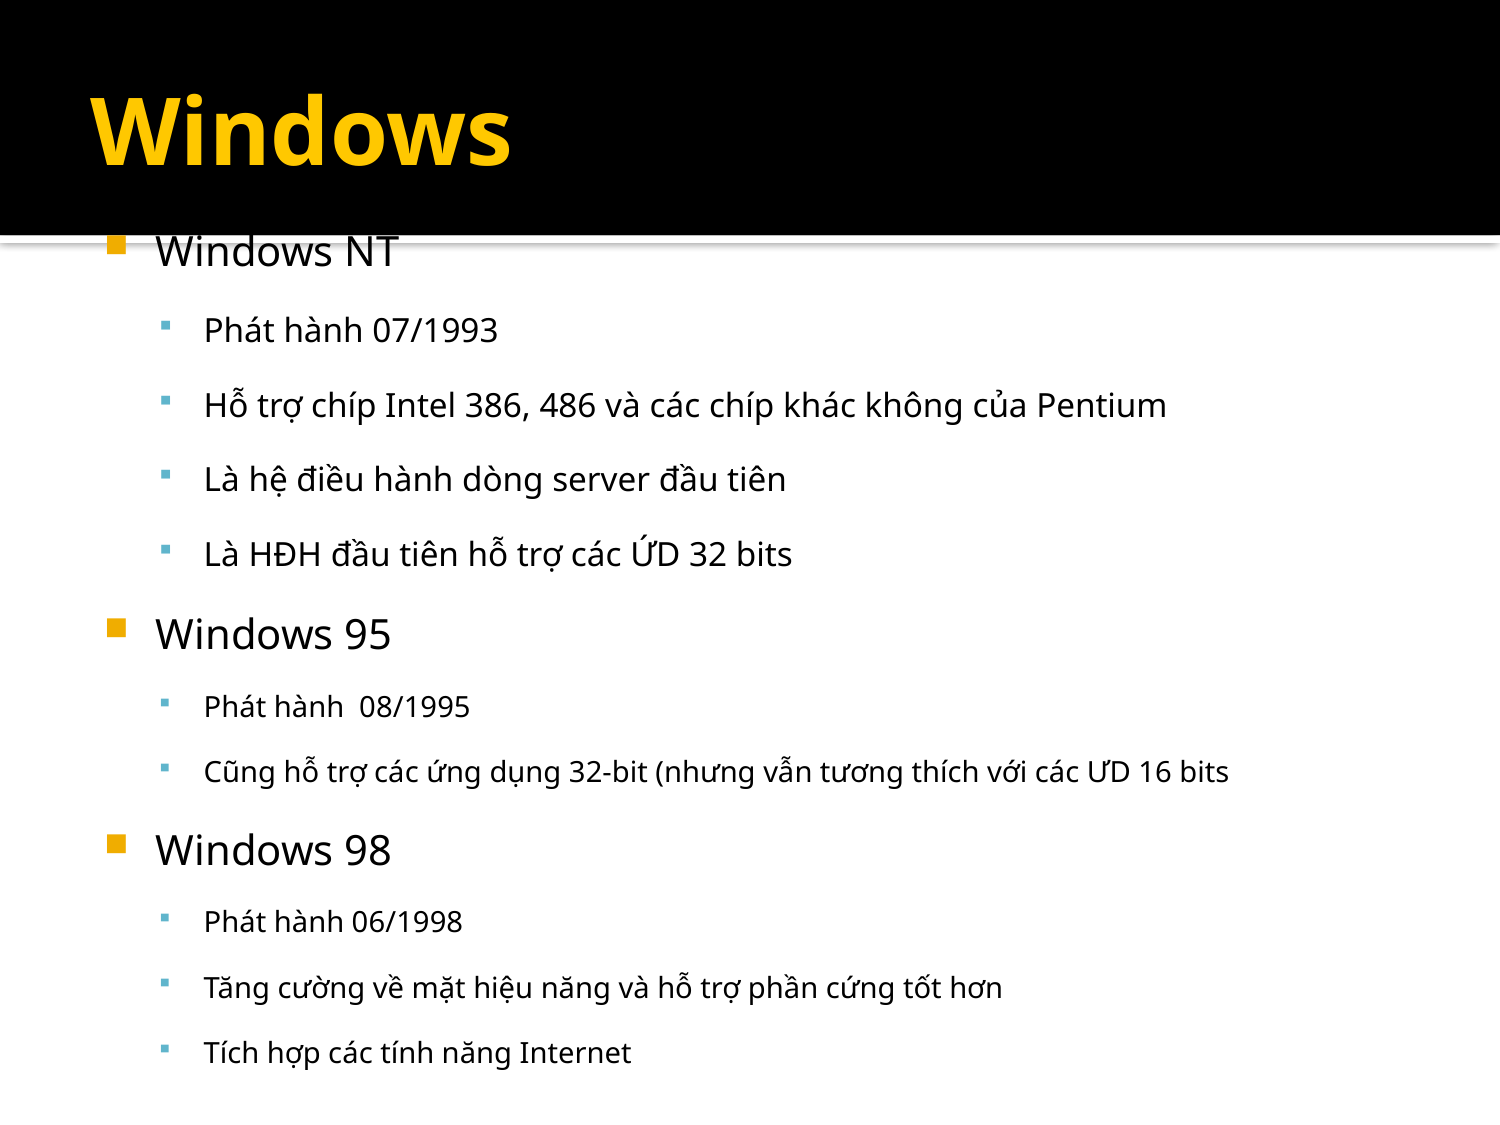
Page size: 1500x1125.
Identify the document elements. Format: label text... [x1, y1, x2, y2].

list Windows NT Phát hành 07/1993 Hỗ trợ chíp Intel 386, 486 và các chíp khác không của Pentium Là hệ điều hành dòng server đầu tiên Là HĐH đầu tiên hỗ trợ các ỨD 32 bits Windows 95 Phát hành 08/1995 Cũng hỗ trợ các ứng dụng 32-bit (nhưng vẫn tương thích với các ƯD 16 bits Windows 98 Phát hành 06/1998 Tăng cường về mặt hiệu năng và hỗ trợ phần cứng tốt hơn Tích hợp các tính năng Internet [75, 174, 1463, 1000]
title Windows [75, 25, 1425, 174]
